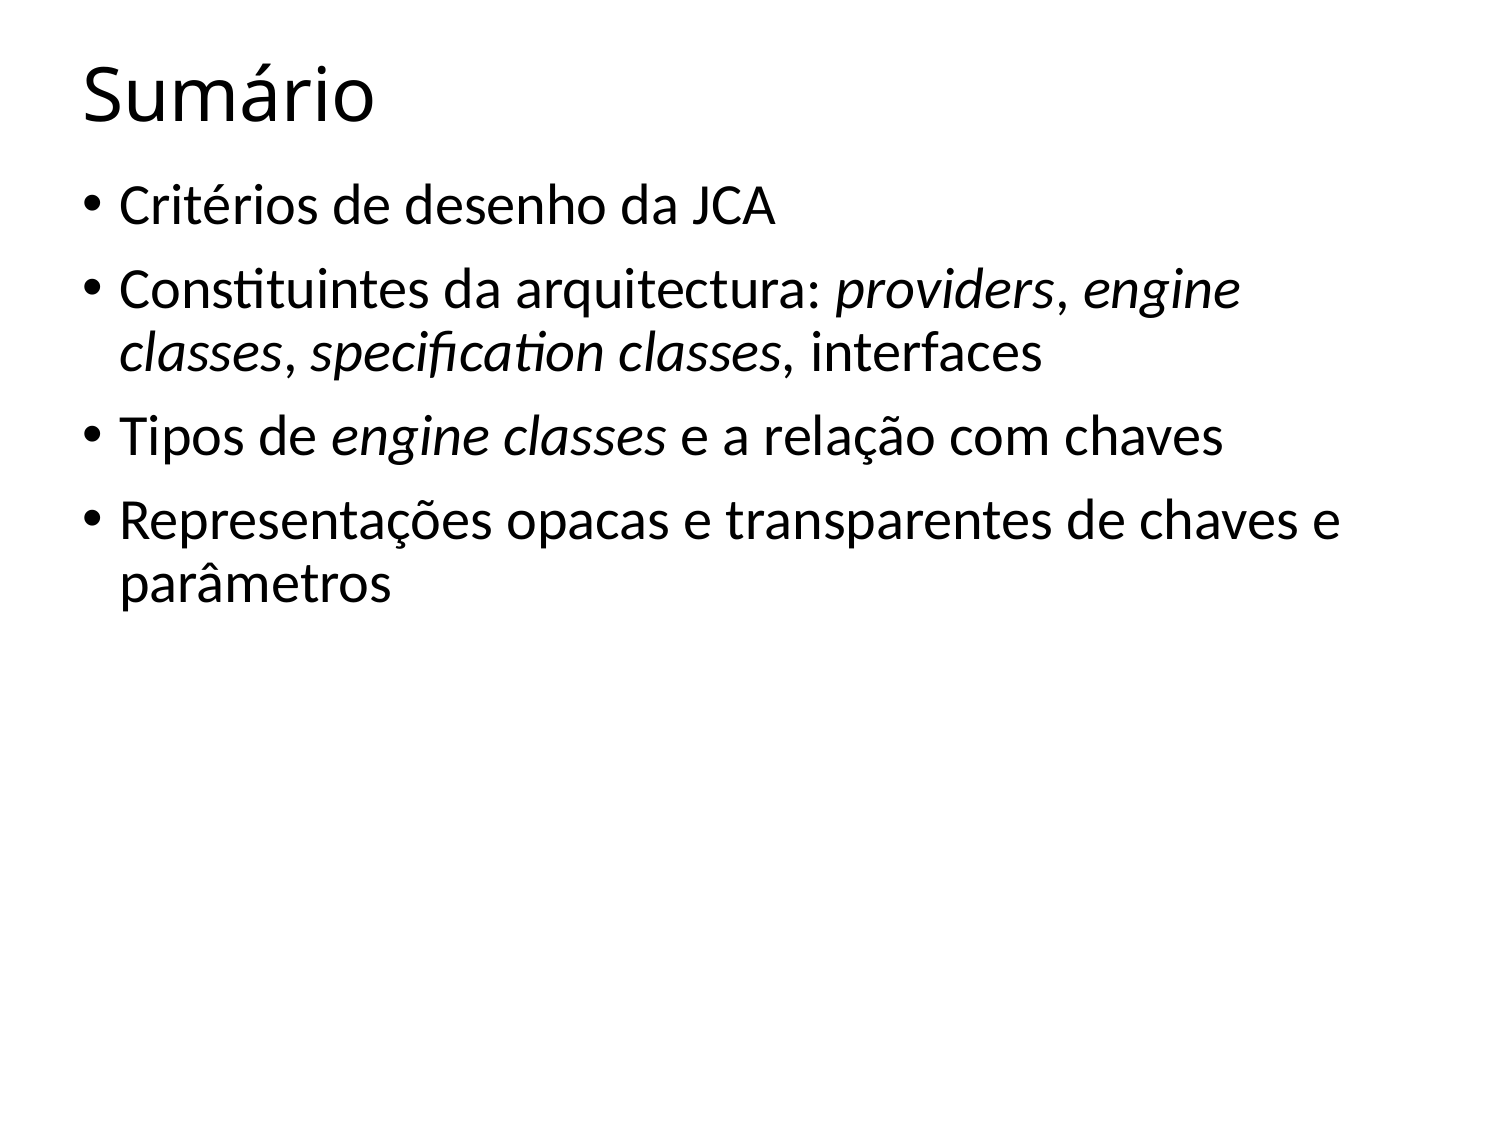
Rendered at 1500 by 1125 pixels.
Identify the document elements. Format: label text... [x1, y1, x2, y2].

title Sumário [67, 42, 1433, 152]
list Critérios de desenho da JCA Constituintes da arquitectura: providers, engine classes, specification classes, interfaces Tipos de engine classes e a relação com chaves Representações opacas e transparentes de chaves e parâmetros [67, 167, 1433, 1060]
